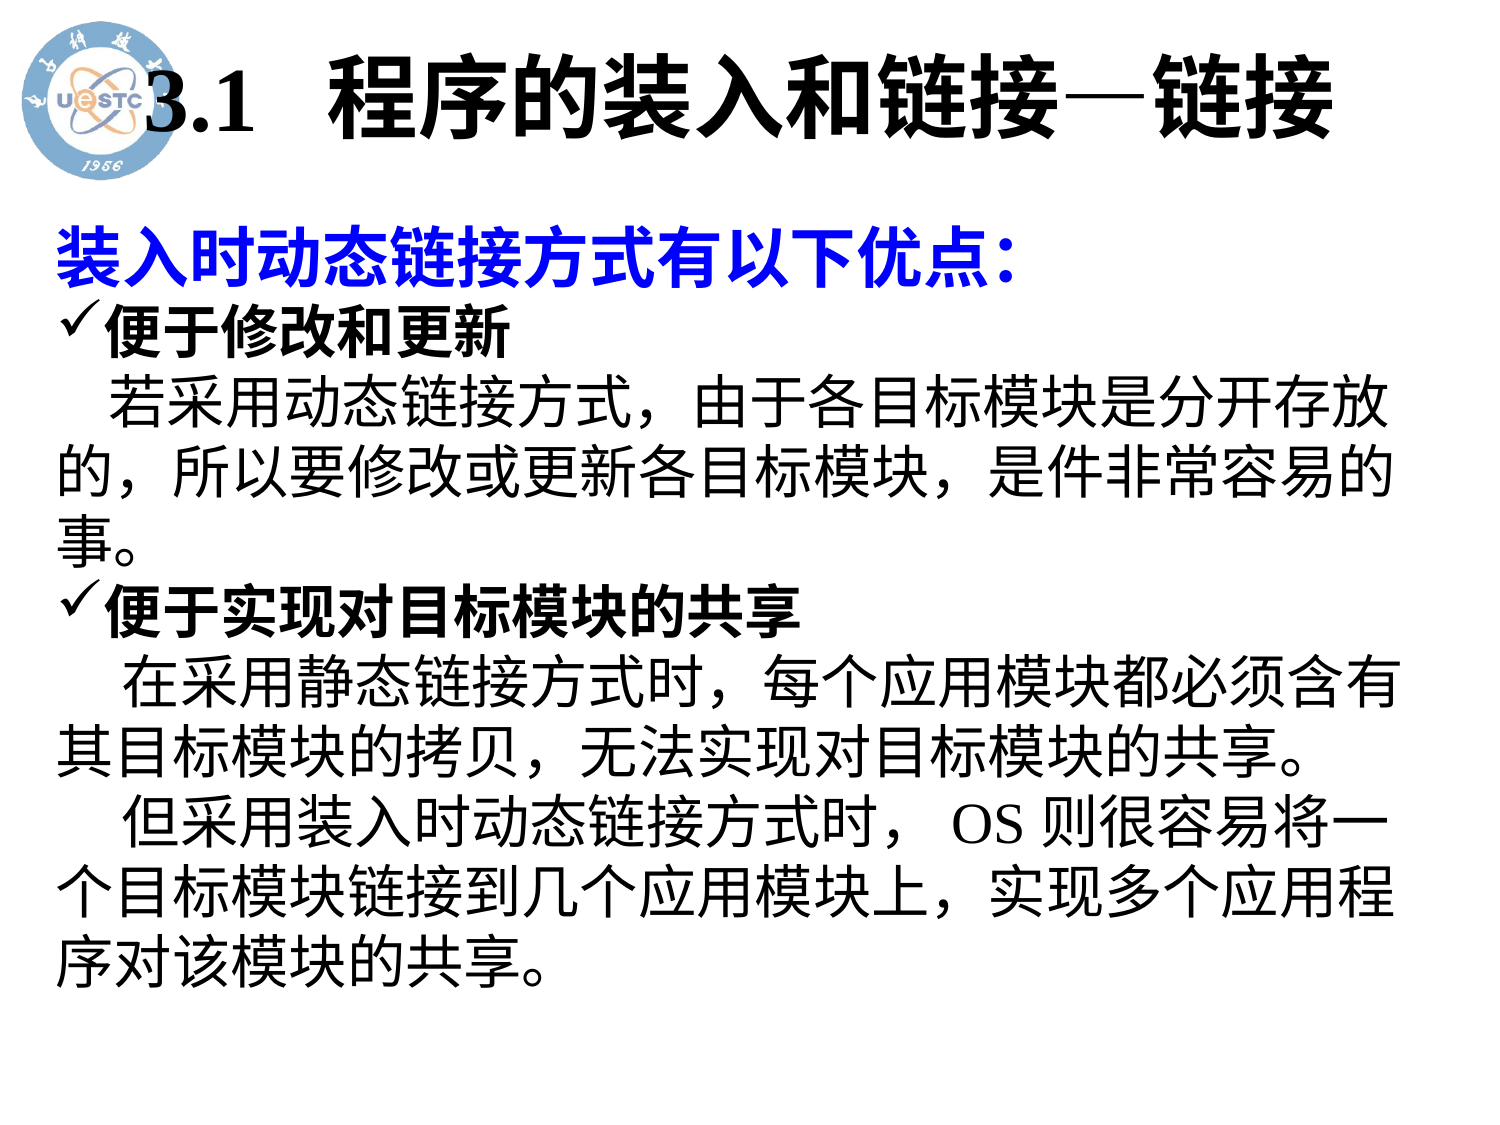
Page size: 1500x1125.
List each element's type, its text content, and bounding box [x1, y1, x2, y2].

picture [0, 0, 200, 200]
text_box 3.1 程序的装入和链接—链接 [112, 7, 1388, 183]
text_box 装入时动态链接方式有以下优点： 便于修改和更新 若采用动态链接方式，由于各目标模块是分开存放的，所以要修改或更新各目标模块，是件非常容易的事。 便于实现对目标模块的共享 在采用静态链接方式时，每个应用模块都必须含有其目标模块的拷贝，无法实现对目标模块的共享。 但采用装入时动态链接方式时，OS则很容易将一个目标模块链接到几个应用模块上，实现多个应用程序对该模块的共享。 [41, 208, 1447, 1003]
